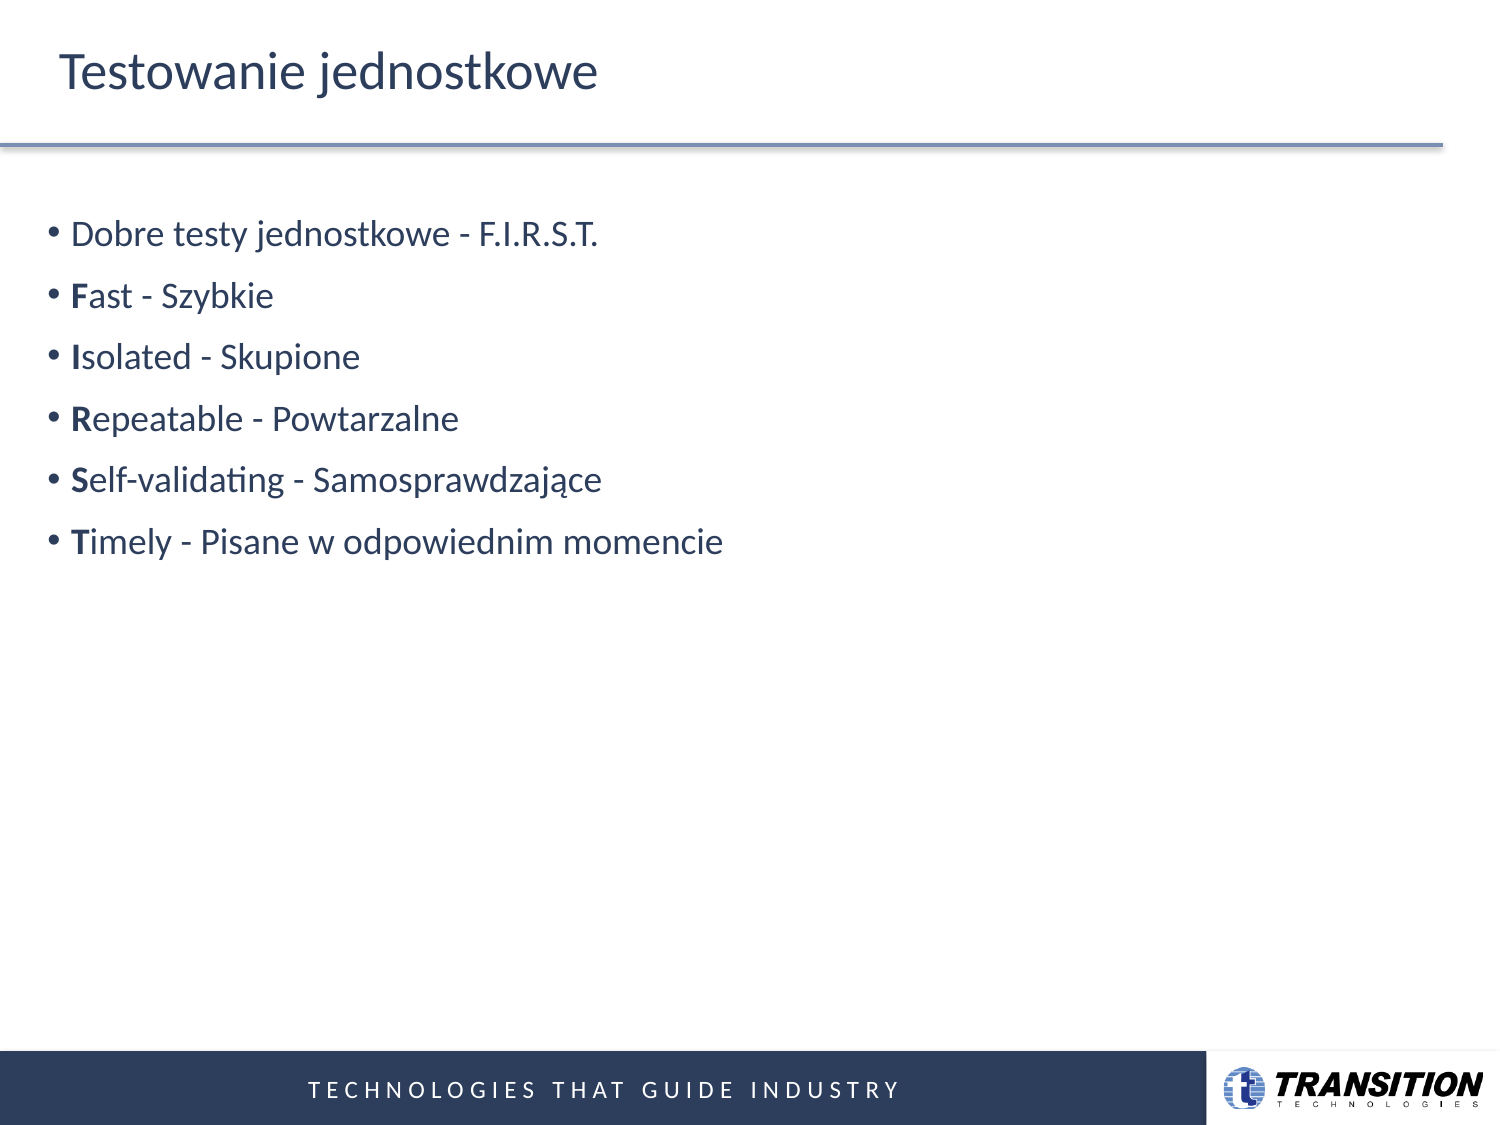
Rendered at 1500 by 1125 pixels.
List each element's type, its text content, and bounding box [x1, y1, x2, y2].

title Testowanie jednostkowe [0, 0, 1500, 145]
list Dobre testy jednostkowe - F.I.R.S.T. Fast - Szybkie Isolated - Skupione Repeatable - Powtarzalne Self-validating - Samosprawdzające Timely - Pisane w odpowiednim momencie [0, 201, 1500, 997]
